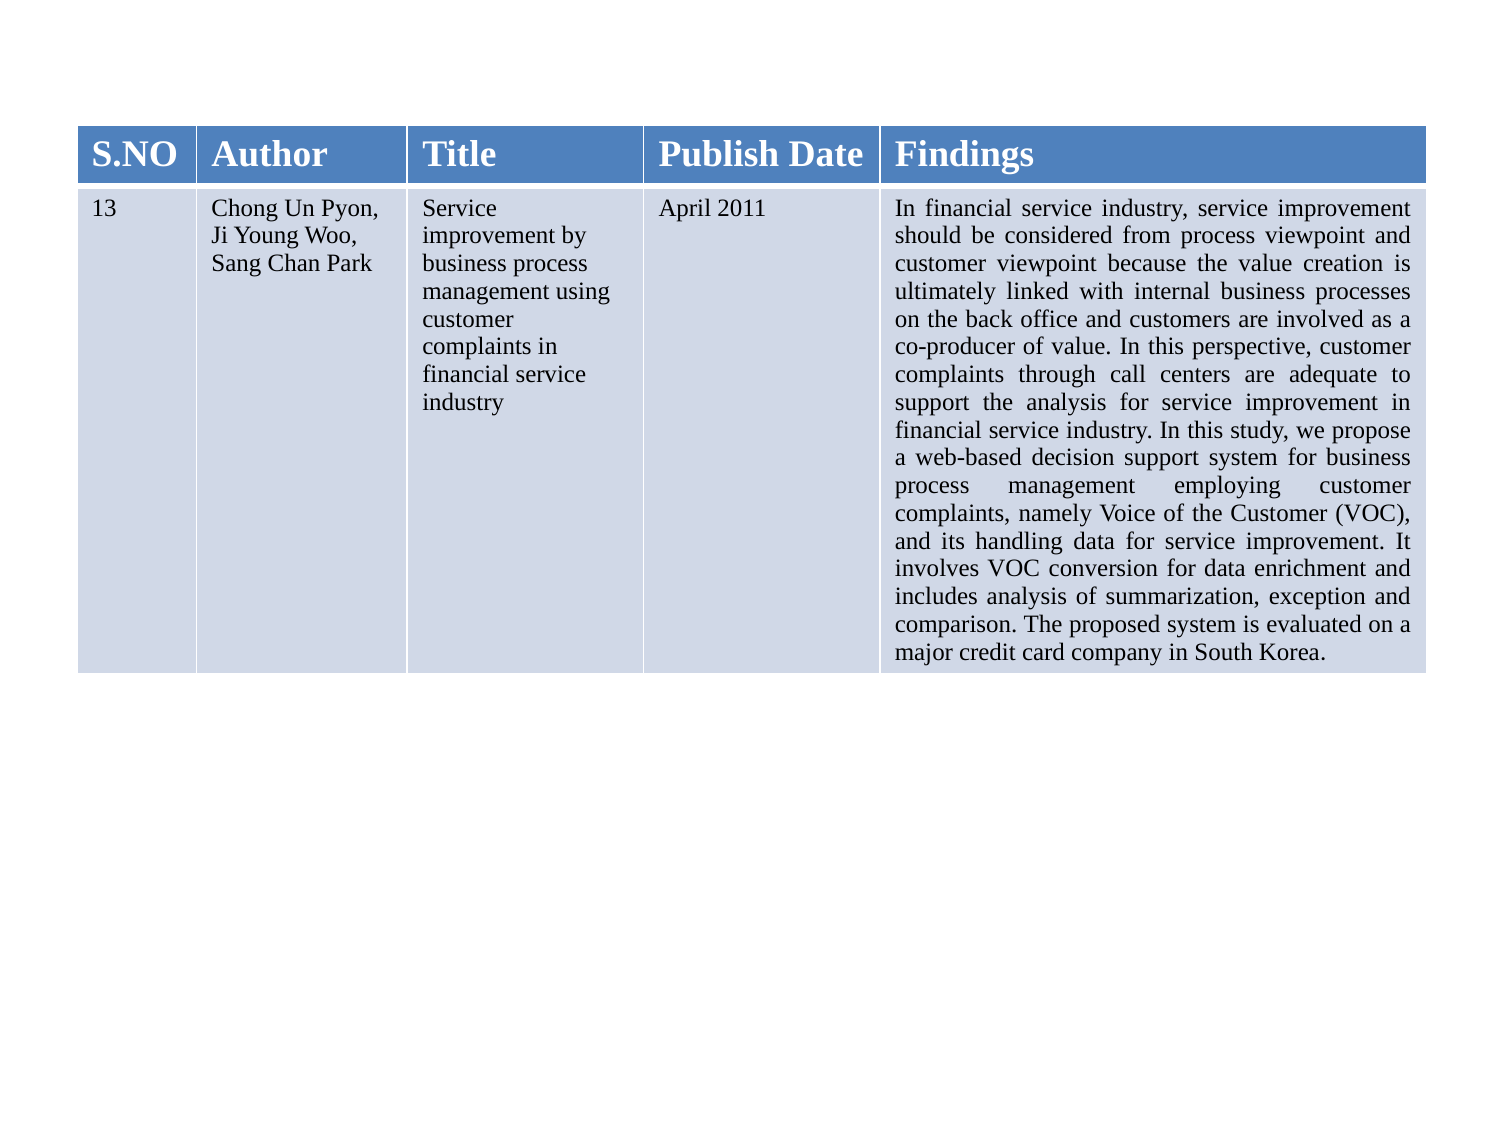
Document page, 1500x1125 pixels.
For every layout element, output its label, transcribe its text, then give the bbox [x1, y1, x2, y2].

table_header Author [197, 126, 406, 183]
table_cell Service improvement by business process management using customer complaints in financial service industry [408, 189, 643, 673]
table_cell April 2011 [644, 189, 879, 673]
table_header Title [408, 126, 643, 183]
table_header Findings [881, 126, 1426, 183]
table_cell Chong Un Pyon, Ji Young Woo, Sang Chan Park [197, 189, 406, 673]
table_cell 13 [78, 189, 196, 673]
table_cell In financial service industry, service improvement should be considered from process viewpoint and customer viewpoint because the value creation is ultimately linked with internal business processes on the back office and customers are involved as a co-producer of value. In this perspective, customer complaints through call centers are adequate to support the analysis for service improvement in financial service industry. In this study, we propose a web-based decision support system for business process management employing customer complaints, namely Voice of the Customer (VOC), and its handling data for service improvement. It involves VOC conversion for data enrichment and includes analysis of summarization, exception and comparison. The proposed system is evaluated on a major credit card company in South Korea. [881, 189, 1426, 673]
table_header Publish Date [644, 126, 879, 183]
table_header S.NO [78, 126, 196, 183]
